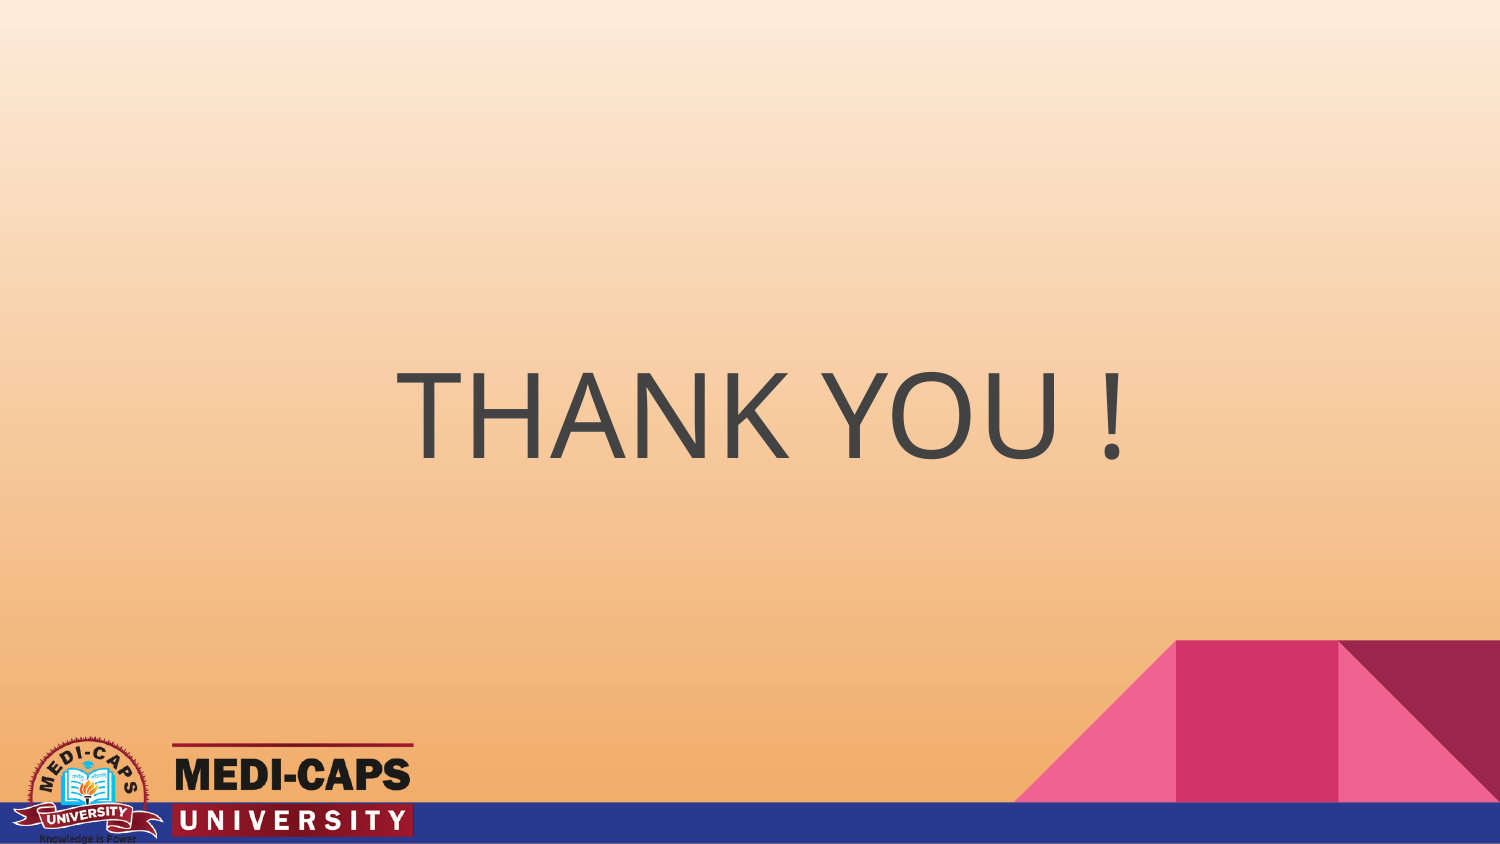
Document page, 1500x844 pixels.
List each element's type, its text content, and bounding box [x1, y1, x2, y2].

list THANK YOU ! [381, 303, 1280, 382]
picture [0, 735, 424, 844]
